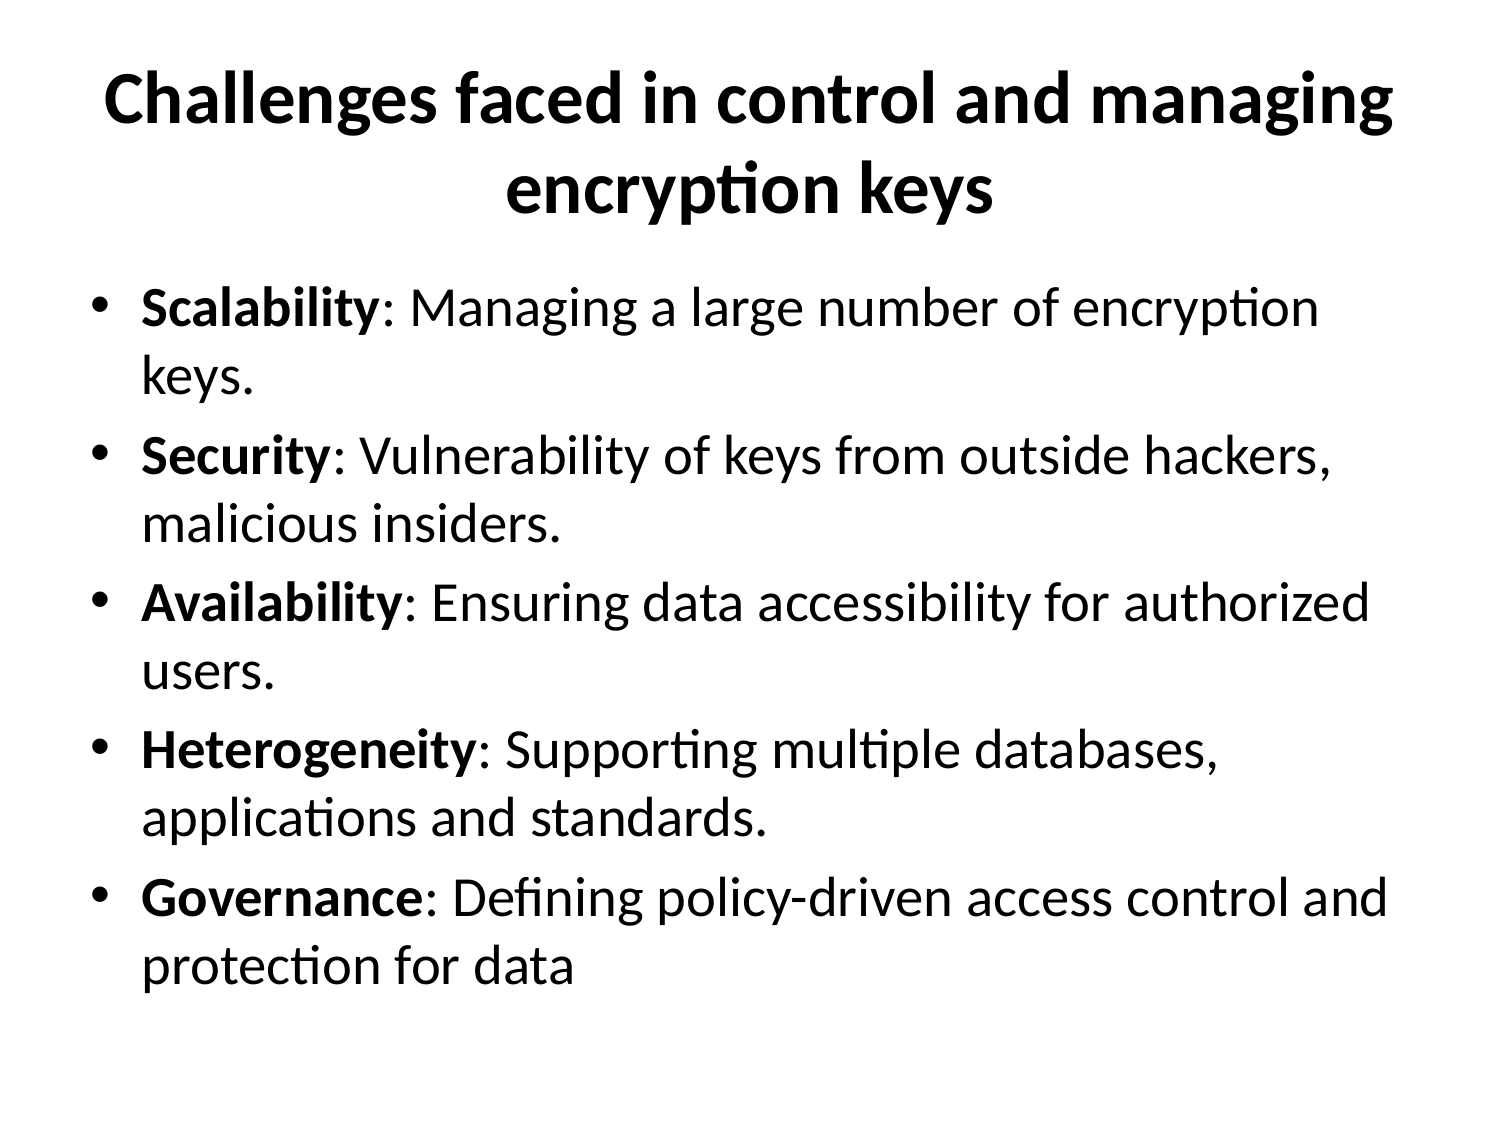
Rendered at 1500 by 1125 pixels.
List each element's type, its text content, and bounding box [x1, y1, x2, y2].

title Challenges faced in control and managing encryption keys [75, 45, 1425, 233]
list Scalability: Managing a large number of encryption keys. Security: Vulnerability of keys from outside hackers, malicious insiders. Availability: Ensuring data accessibility for authorized users. Heterogeneity: Supporting multiple databases, applications and standards. Governance: Defining policy-driven access control and protection for data [75, 262, 1425, 1005]
